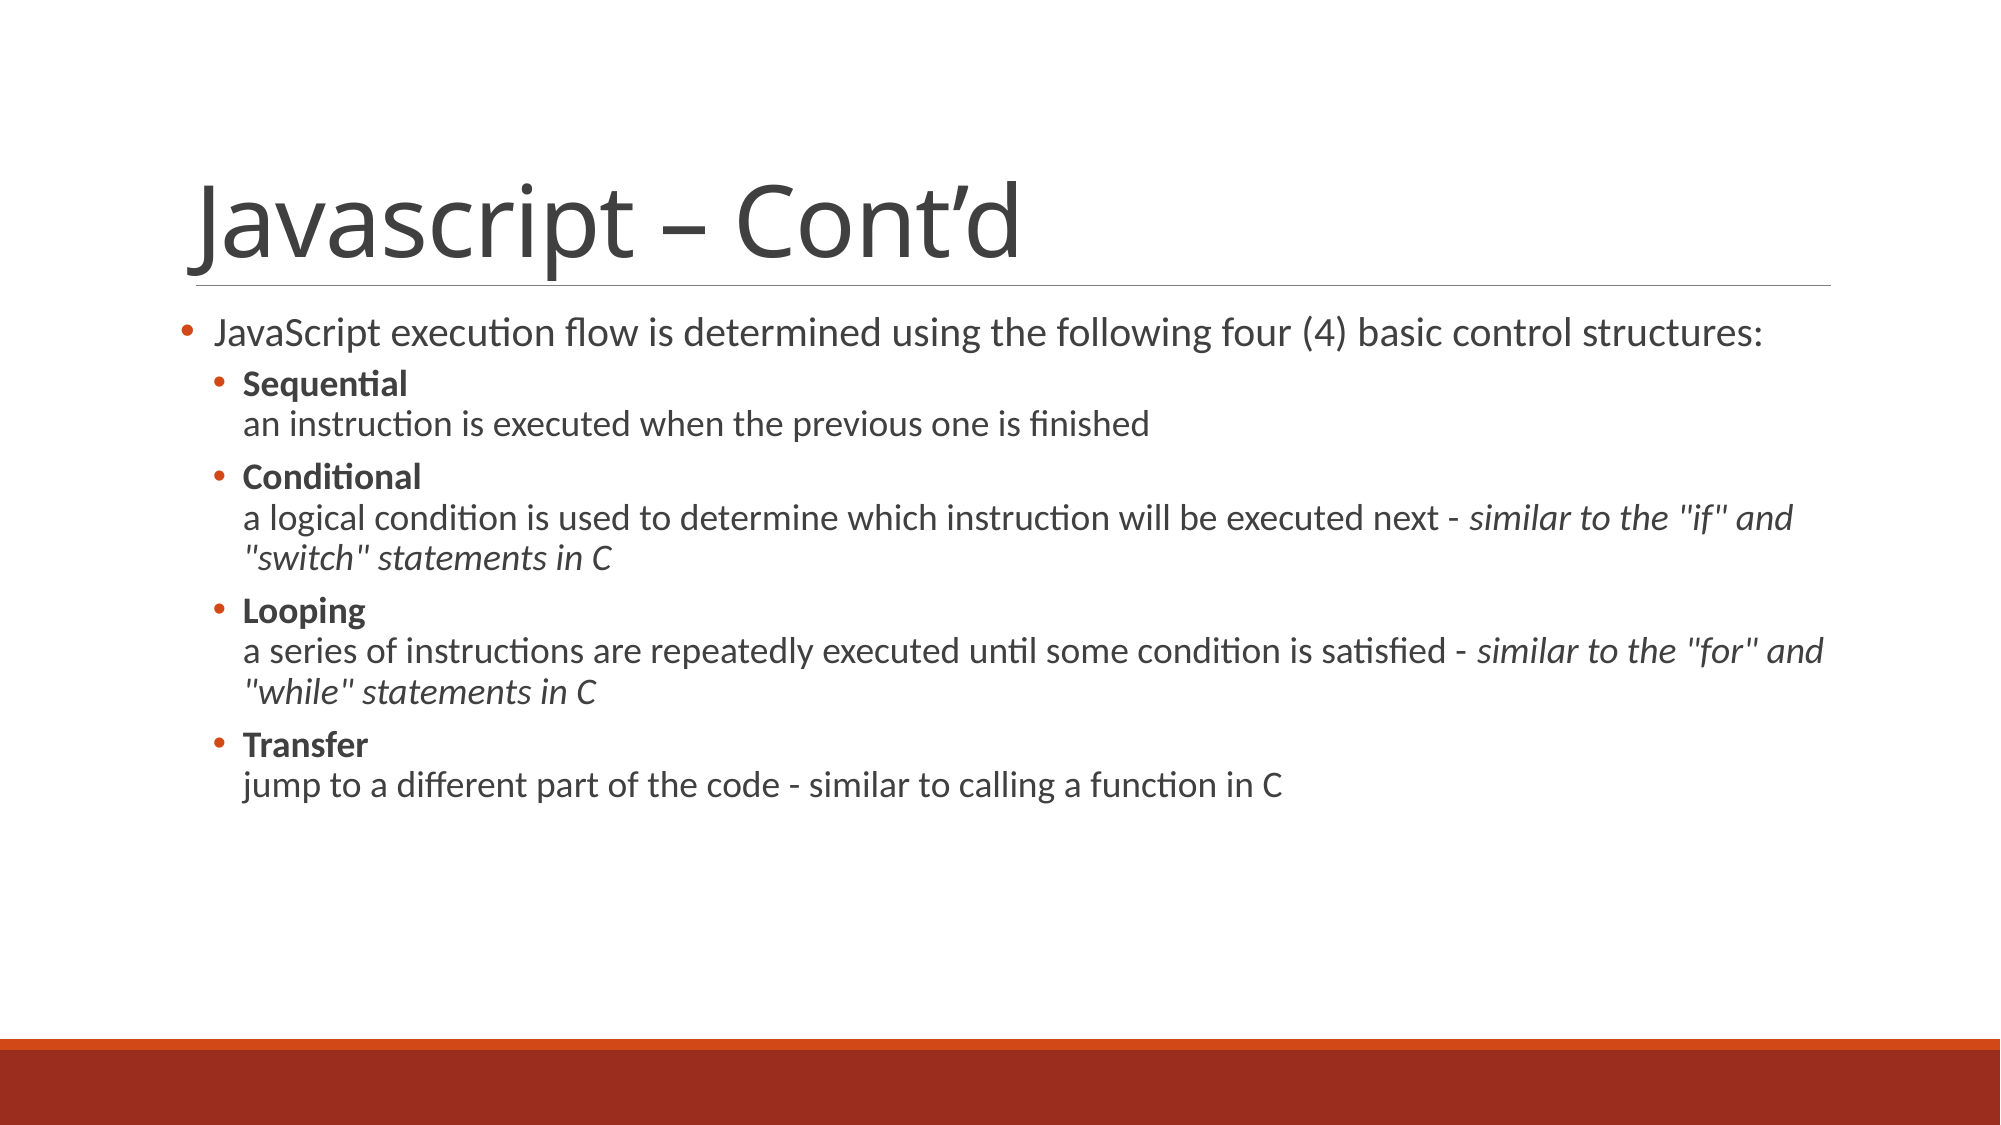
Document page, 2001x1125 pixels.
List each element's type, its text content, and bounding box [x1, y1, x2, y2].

list JavaScript execution flow is determined using the following four (4) basic control structures: Sequential an instruction is executed when the previous one is finished Conditional a logical condition is used to determine which instruction will be executed next - similar to the "if" and "switch" statements in C Looping a series of instructions are repeatedly executed until some condition is satisfied - similar to the "for" and "while" statements in C Transfer jump to a different part of the code - similar to calling a function in C [180, 302, 1830, 963]
title Javascript – Cont’d [180, 47, 1830, 285]
